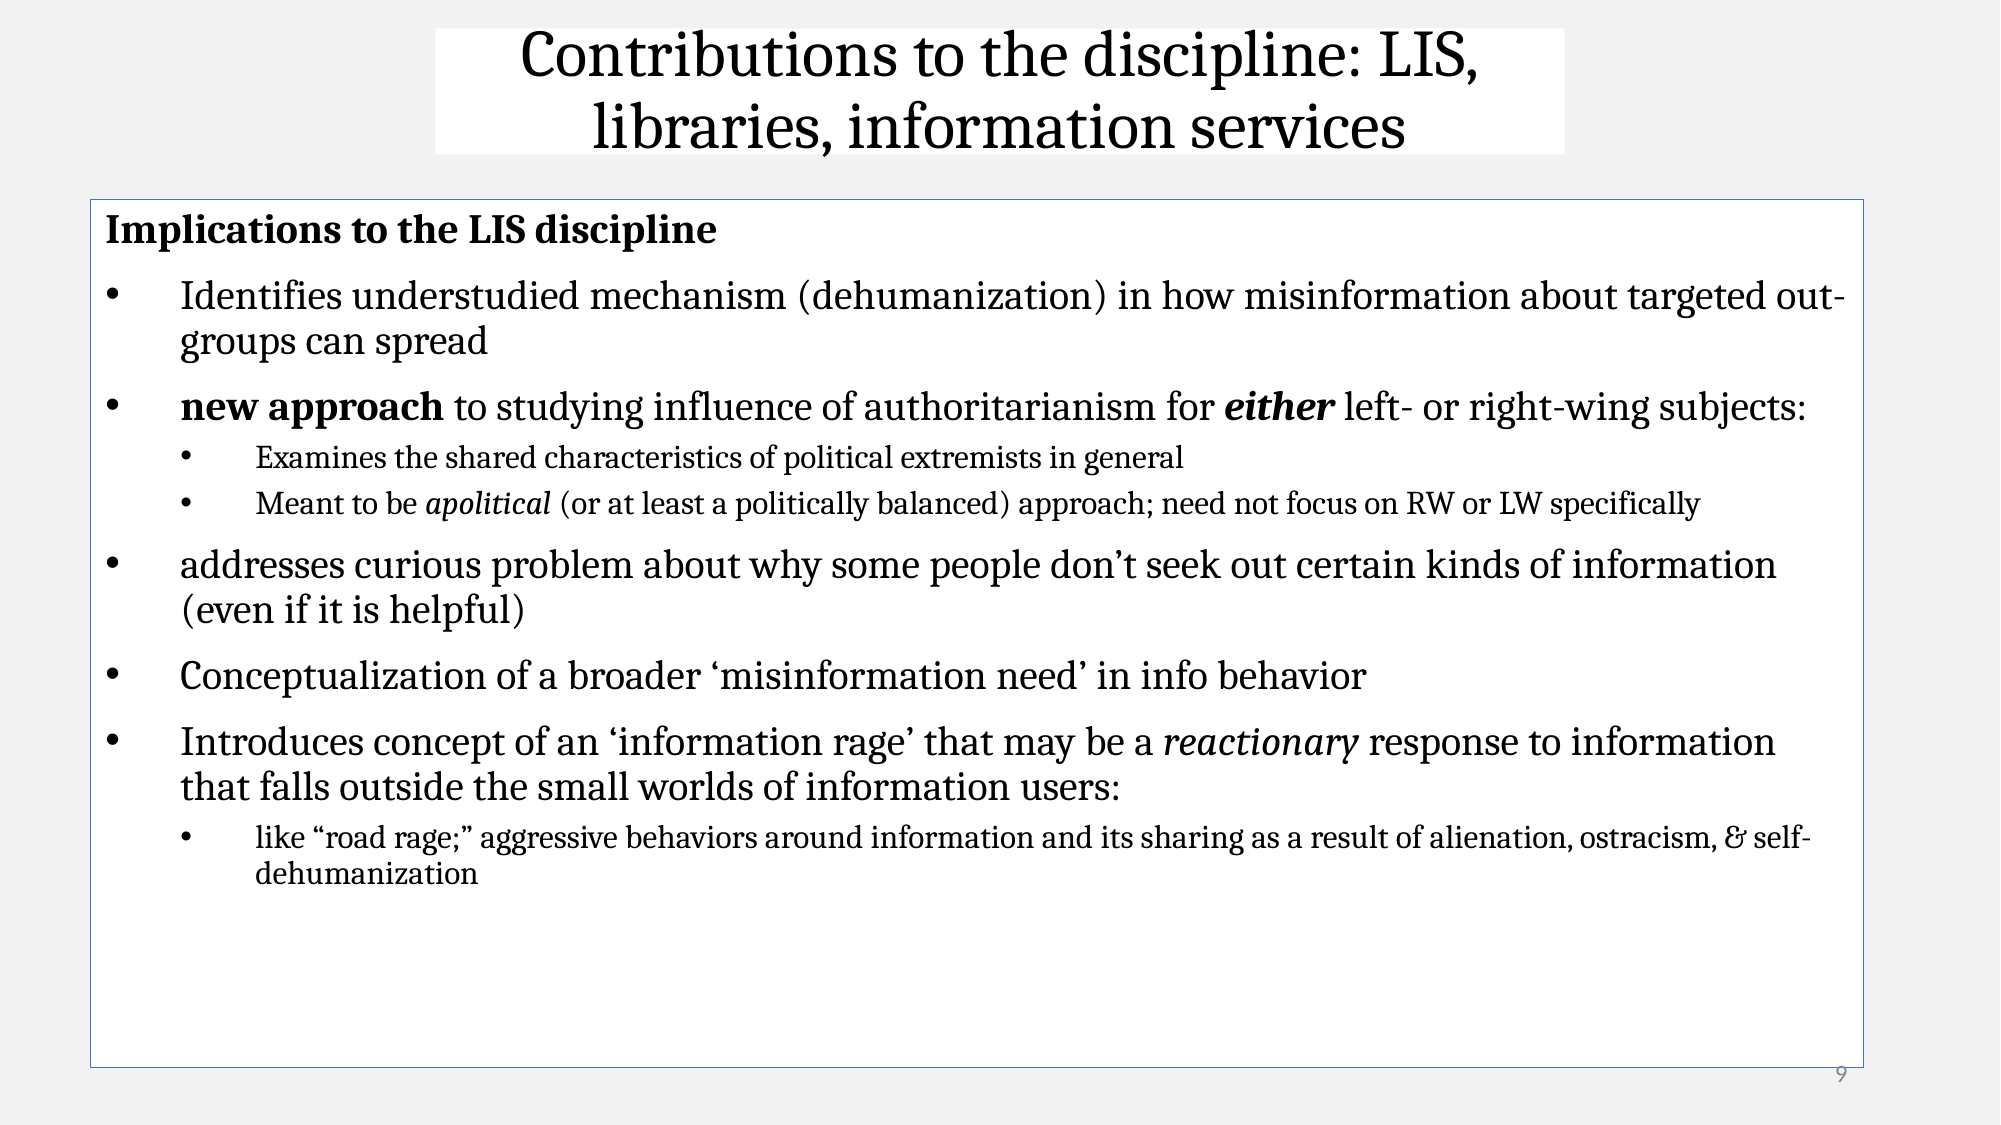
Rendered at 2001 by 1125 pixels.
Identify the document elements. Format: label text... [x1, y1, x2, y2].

list Implications to the LIS discipline Identifies understudied mechanism (dehumanization) in how misinformation about targeted out-groups can spread new approach to studying influence of authoritarianism for either left- or right-wing subjects: Examines the shared characteristics of political extremists in general Meant to be apolitical (or at least a politically balanced) approach; need not focus on RW or LW specifically addresses curious problem about why some people don’t seek out certain kinds of information (even if it is helpful) Conceptualization of a broader ‘misinformation need’ in info behavior Introduces concept of an ‘information rage’ that may be a reactionary response to information that falls outside the small worlds of information users: like “road rage;” aggressive behaviors around information and its sharing as a result of alienation, ostracism, & self-dehumanization [90, 199, 1864, 1068]
slide_number 9 [1412, 1042, 1863, 1103]
title Contributions to the discipline: LIS, libraries, information services [435, 28, 1565, 155]
